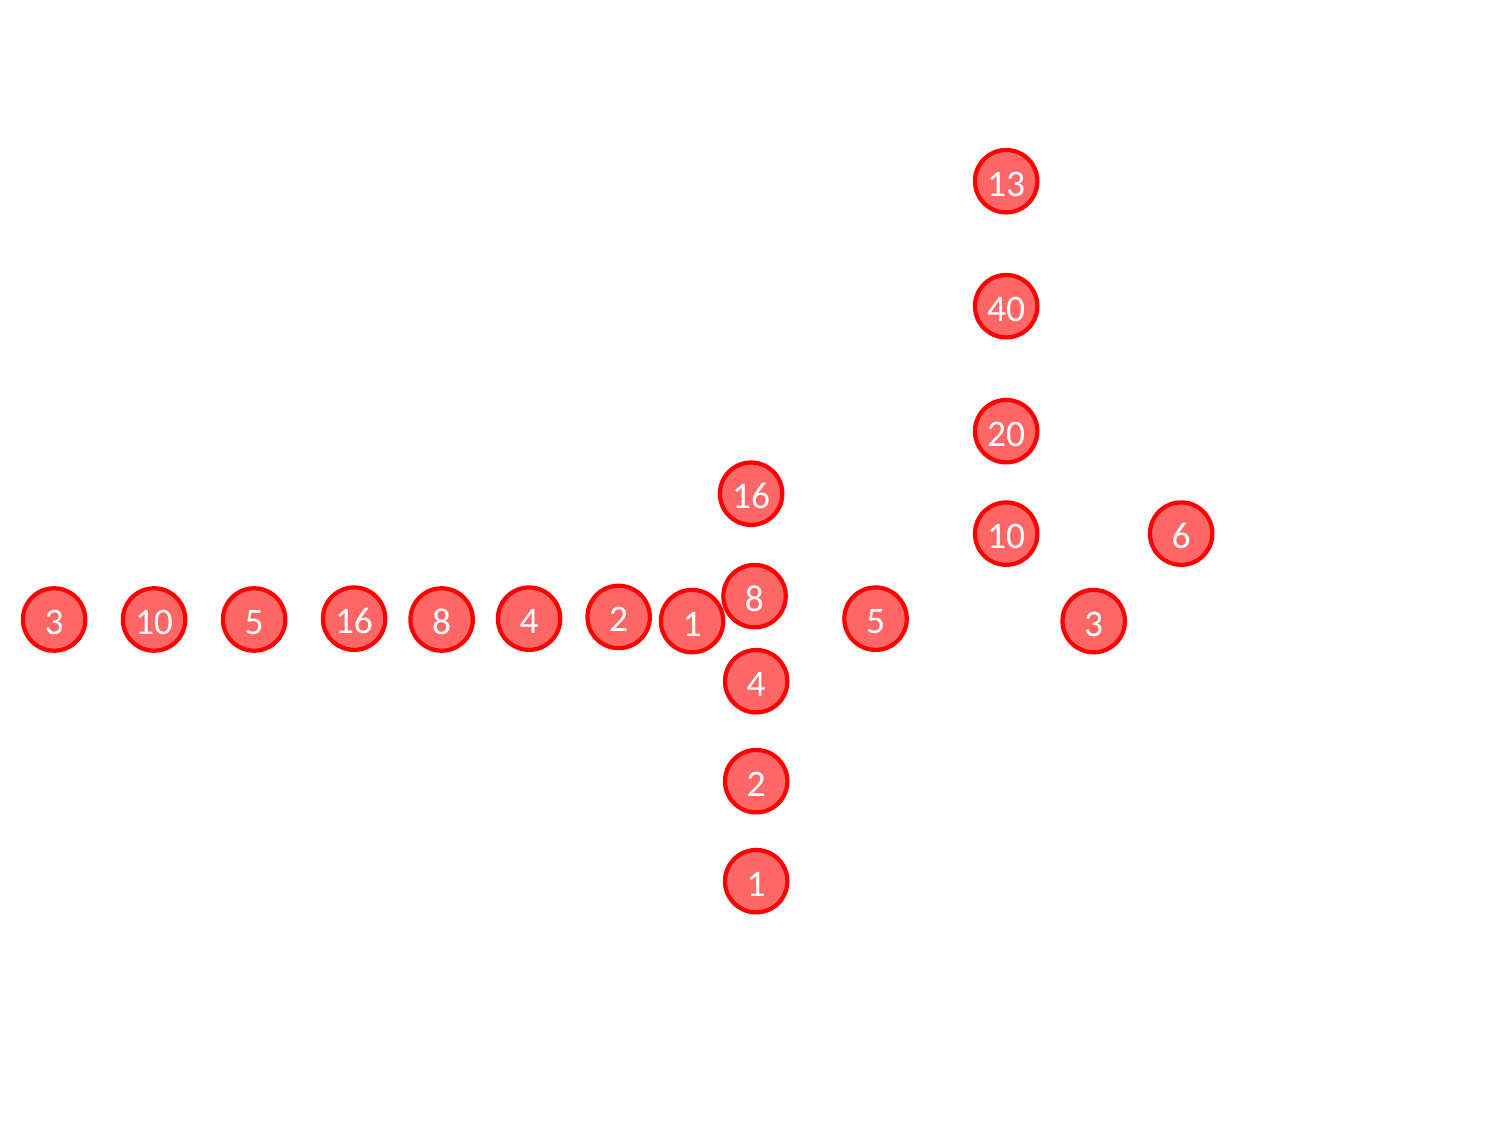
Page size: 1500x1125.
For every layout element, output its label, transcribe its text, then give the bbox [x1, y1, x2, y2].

text_box 6 [1147, 500, 1215, 567]
text_box 13 [972, 147, 1040, 215]
text_box 4 [722, 647, 790, 715]
text_box 20 [972, 397, 1040, 465]
text_box 2 [722, 747, 790, 815]
text_box 1 [722, 847, 790, 915]
text_box 3 [1060, 587, 1128, 655]
text_box 2 [585, 583, 652, 651]
text_box 8 [408, 586, 475, 653]
text_box 10 [120, 586, 188, 653]
text_box 5 [842, 585, 909, 652]
text_box 8 [721, 562, 788, 630]
text_box 3 [20, 586, 88, 653]
text_box 16 [717, 460, 785, 528]
text_box 4 [495, 585, 563, 652]
text_box 10 [972, 500, 1040, 567]
text_box 16 [320, 585, 388, 652]
text_box 1 [658, 587, 726, 655]
text_box 40 [972, 272, 1040, 340]
text_box 5 [220, 586, 288, 653]
